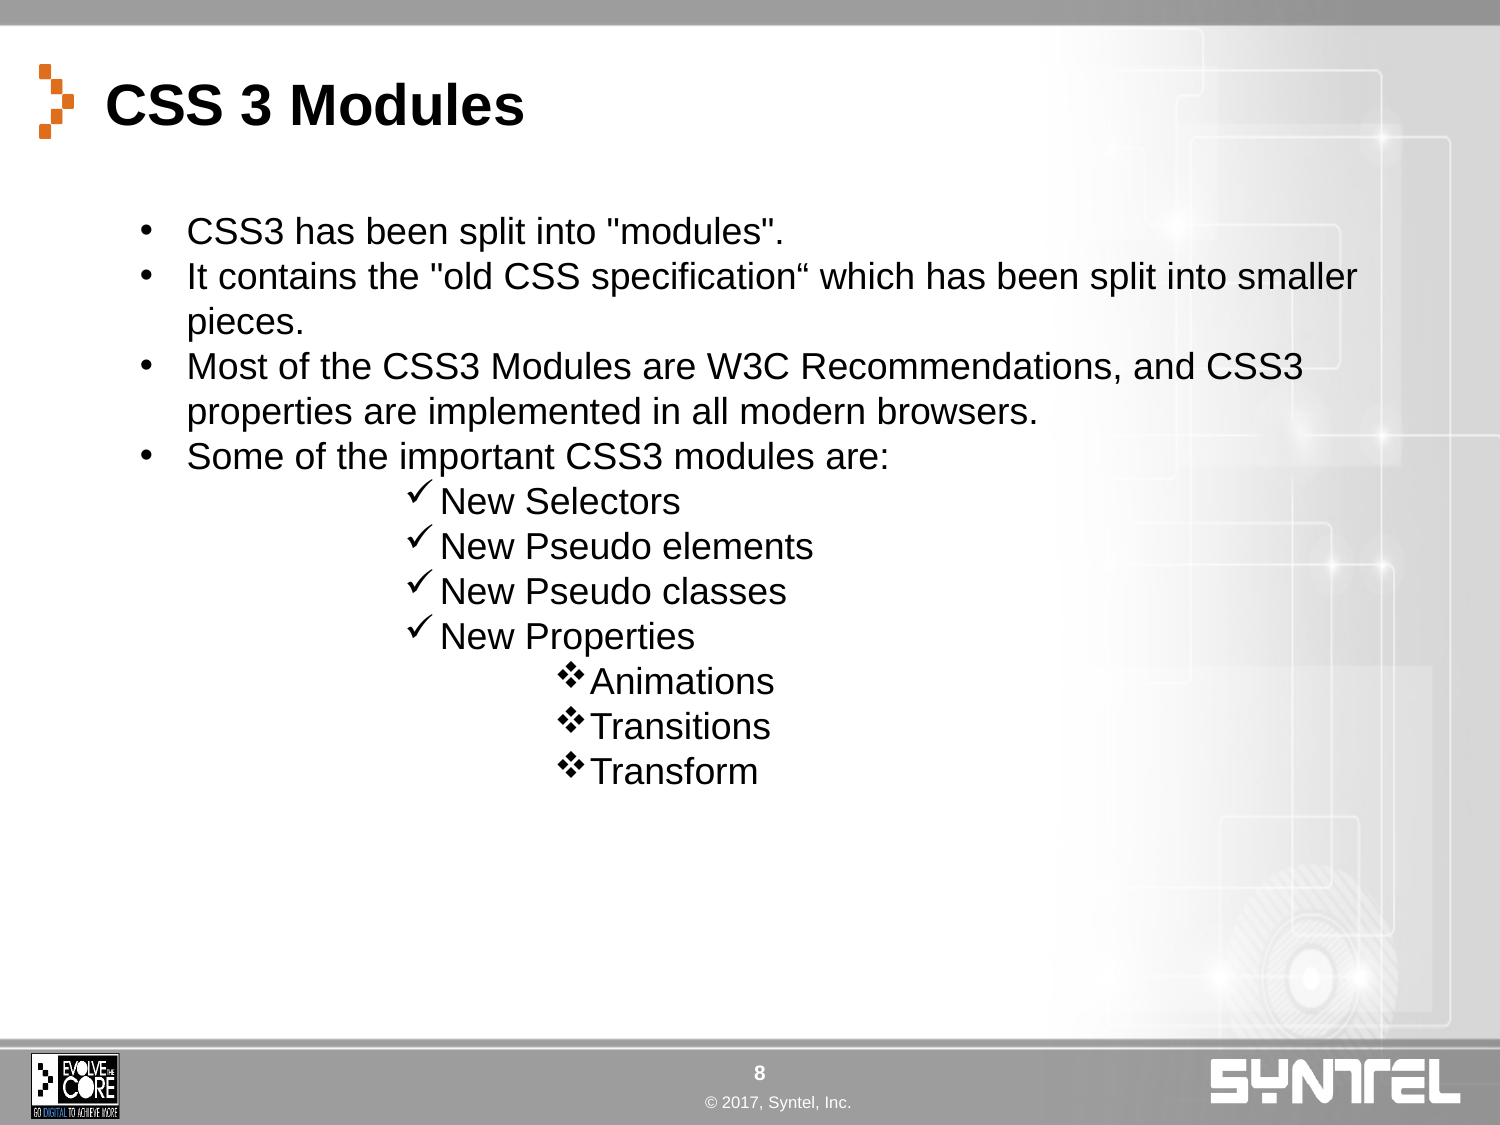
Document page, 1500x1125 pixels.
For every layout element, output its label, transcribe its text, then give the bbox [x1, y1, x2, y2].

text_box CSS3 has been split into "modules". It contains the "old CSS specification“ which has been split into smaller pieces. Most of the CSS3 Modules are W3C Recommendations, and CSS3 properties are implemented in all modern browsers. Some of the important CSS3 modules are: New Selectors New Pseudo elements New Pseudo classes New Properties Animations Transitions Transform [125, 199, 1450, 890]
picture [0, 0, 1500, 1125]
title CSS 3 Modules [90, 43, 1462, 160]
